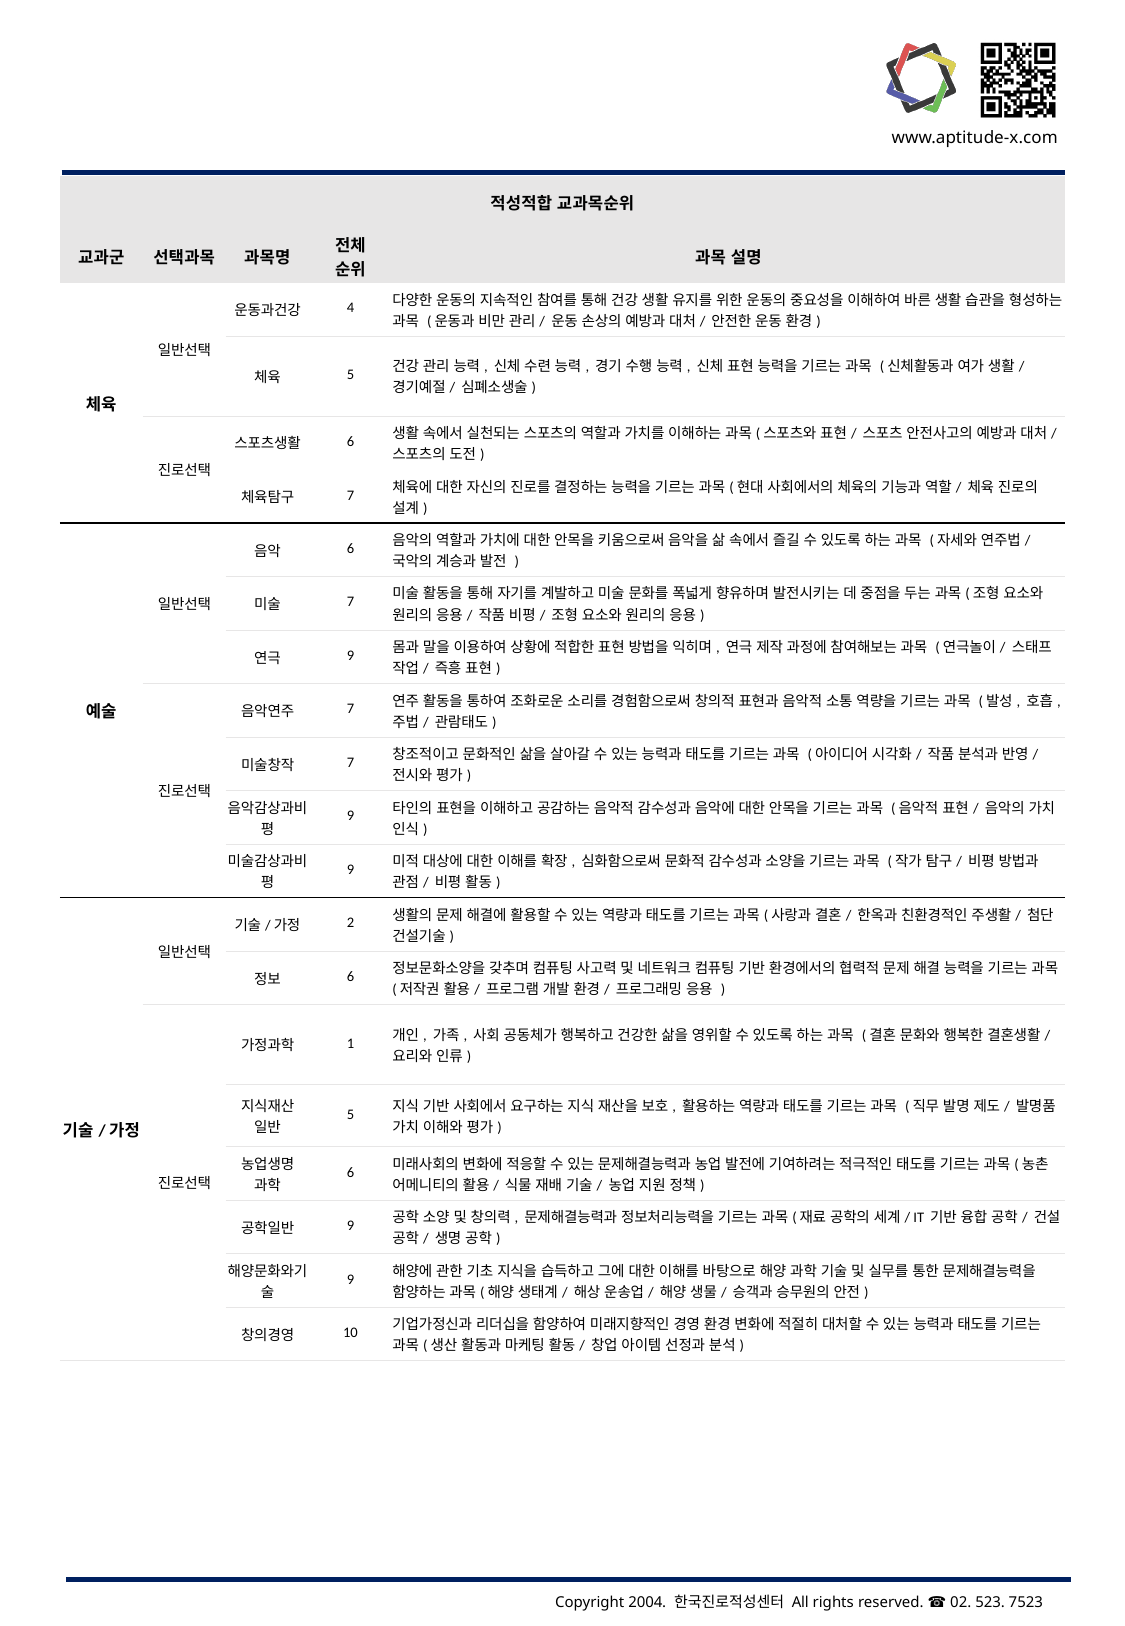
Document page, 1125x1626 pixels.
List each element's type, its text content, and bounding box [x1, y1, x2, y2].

picture [977, 39, 1058, 120]
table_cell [60, 229, 1065, 522]
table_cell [60, 898, 1065, 1360]
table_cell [60, 524, 1065, 897]
table_header 적성적합 교과목순위 [60, 176, 1065, 229]
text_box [859, 119, 1091, 155]
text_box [434, 1585, 1058, 1619]
picture [875, 39, 966, 120]
